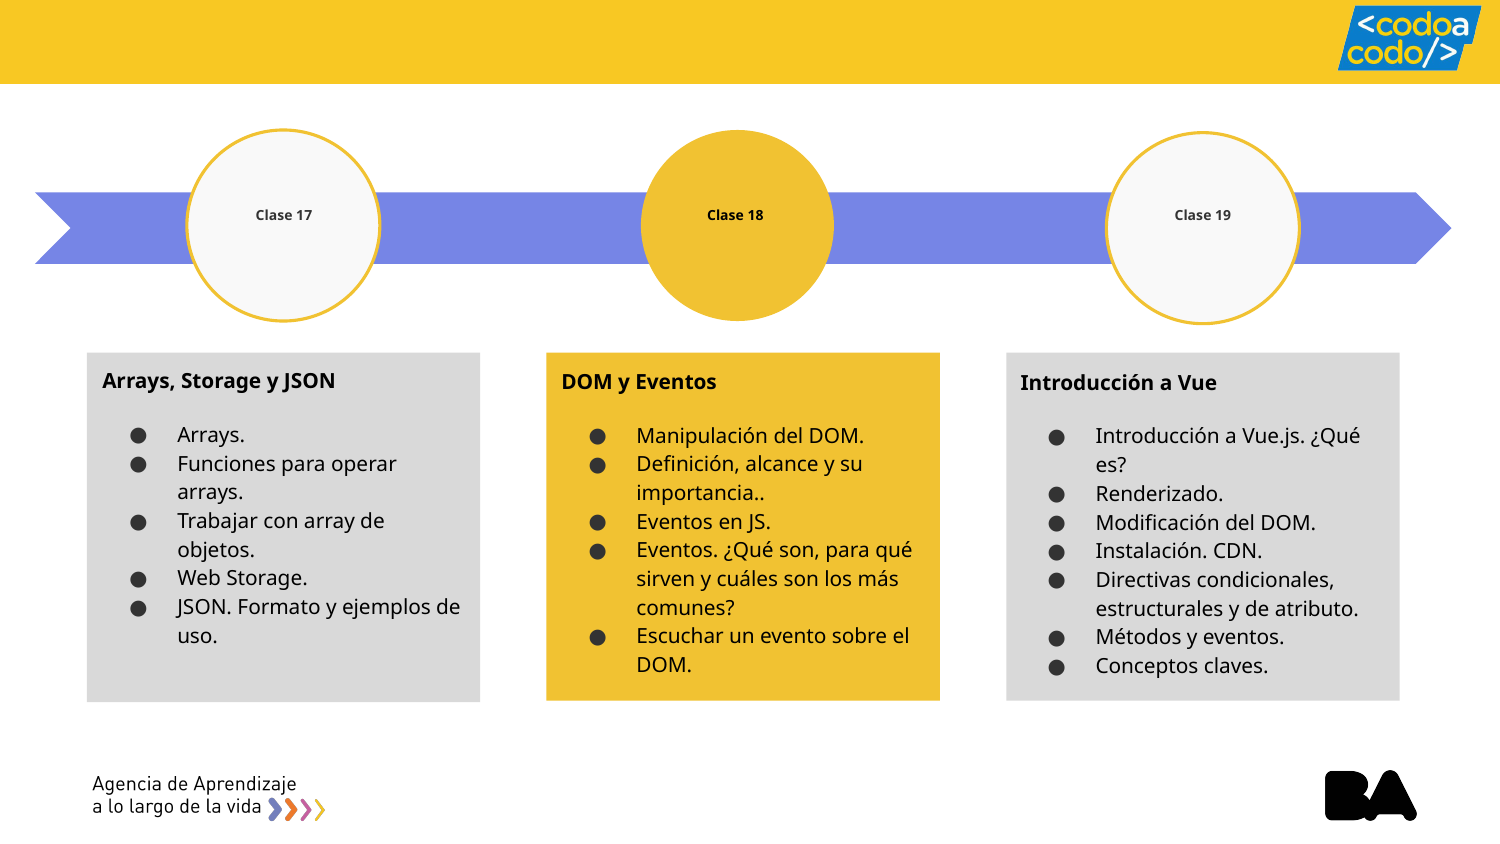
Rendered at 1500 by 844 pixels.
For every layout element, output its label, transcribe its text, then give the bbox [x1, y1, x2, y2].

picture [1325, 770, 1417, 821]
picture [70, 756, 344, 835]
title Arrays, Storage y JSON Arrays. Funciones para operar arrays. Trabajar con array de objetos. Web Storage. JSON. Formato y ejemplos de uso. [87, 352, 481, 700]
title DOM y Eventos Manipulación del DOM. Definición, alcance y su importancia.. Eventos en JS. Eventos. ¿Qué son, para qué sirven y cuáles son los más comunes? Escuchar un evento sobre el DOM. [546, 353, 940, 702]
title Clase 18 [646, 190, 826, 240]
title Clase 19 [1128, 190, 1278, 240]
title Introducción a Vue Introducción a Vue.js. ¿Qué es? Renderizado. Modificación del DOM. Instalación. CDN. Directivas condicionales, estructurales y de atributo. Métodos y eventos. Conceptos claves. [1005, 354, 1399, 701]
picture [1337, 5, 1482, 71]
title Clase 17 [209, 190, 359, 240]
